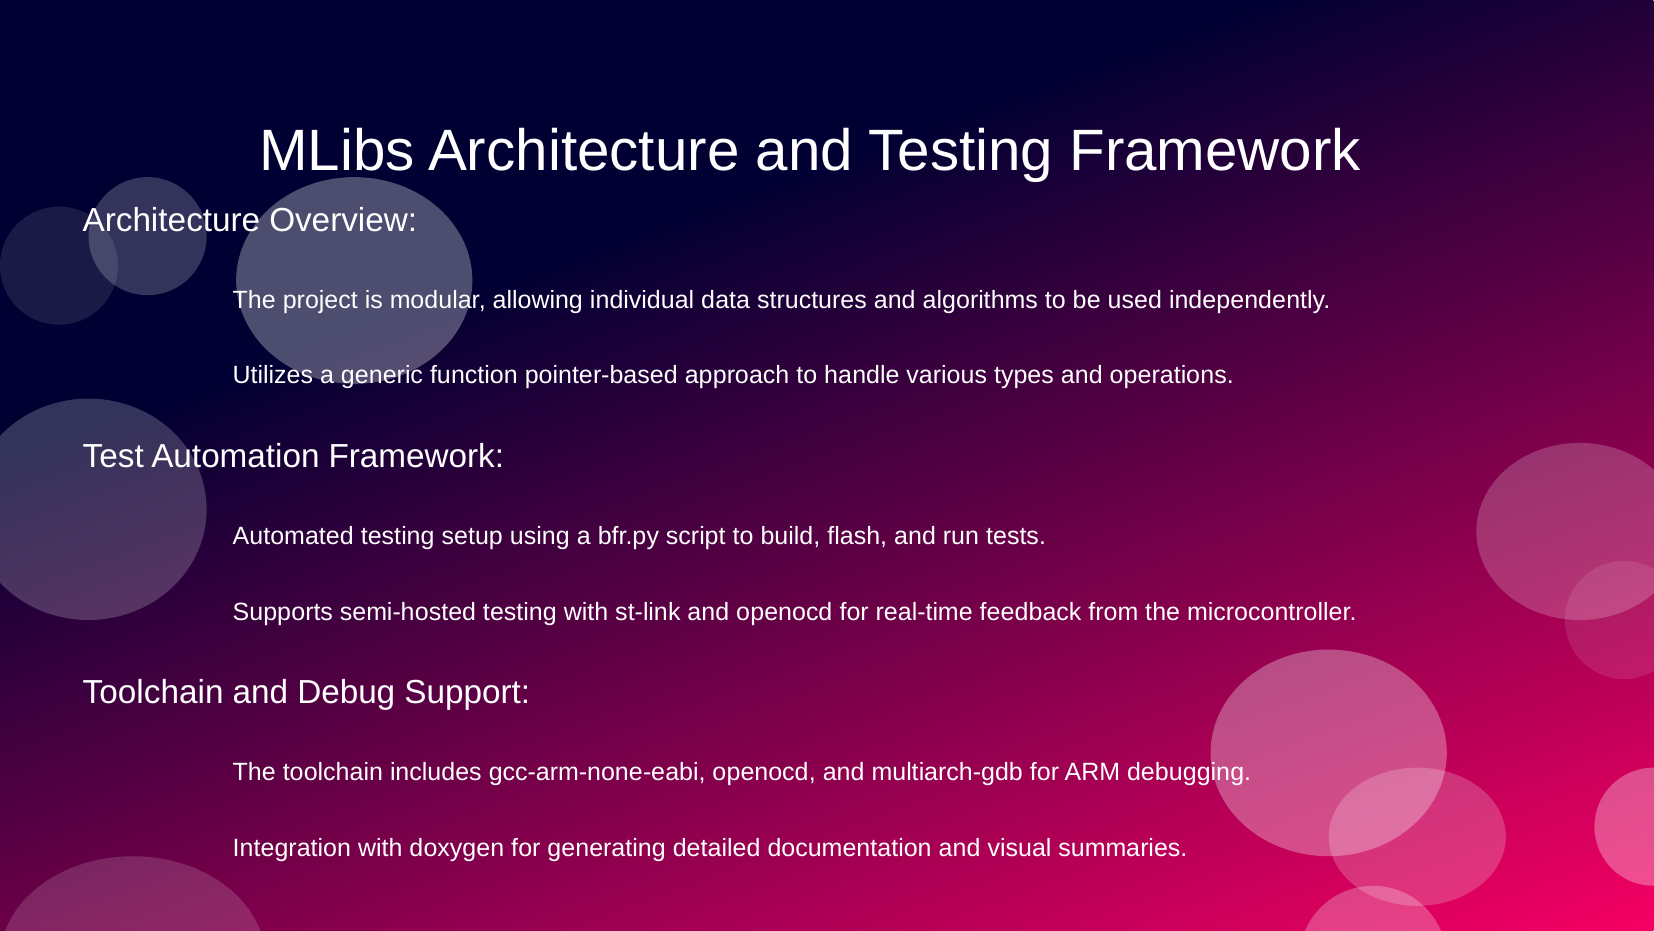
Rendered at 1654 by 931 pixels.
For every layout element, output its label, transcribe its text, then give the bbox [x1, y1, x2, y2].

subtitle Architecture Overview: The project is modular, allowing individual data structures and algorithms to be used independently. Utilizes a generic function pointer-based approach to handle various types and operations. Test Automation Framework: Automated testing setup using a bfr.py script to build, flash, and run tests. Supports semi-hosted testing with st-link and openocd for real-time feedback from the microcontroller. Toolchain and Debug Support: The toolchain includes gcc-arm-none-eabi, openocd, and multiarch-gdb for ARM debugging. Integration with doxygen for generating detailed documentation and visual summaries. [82, 300, 1571, 901]
title MLibs Architecture and Testing Framework [75, 69, 1564, 225]
